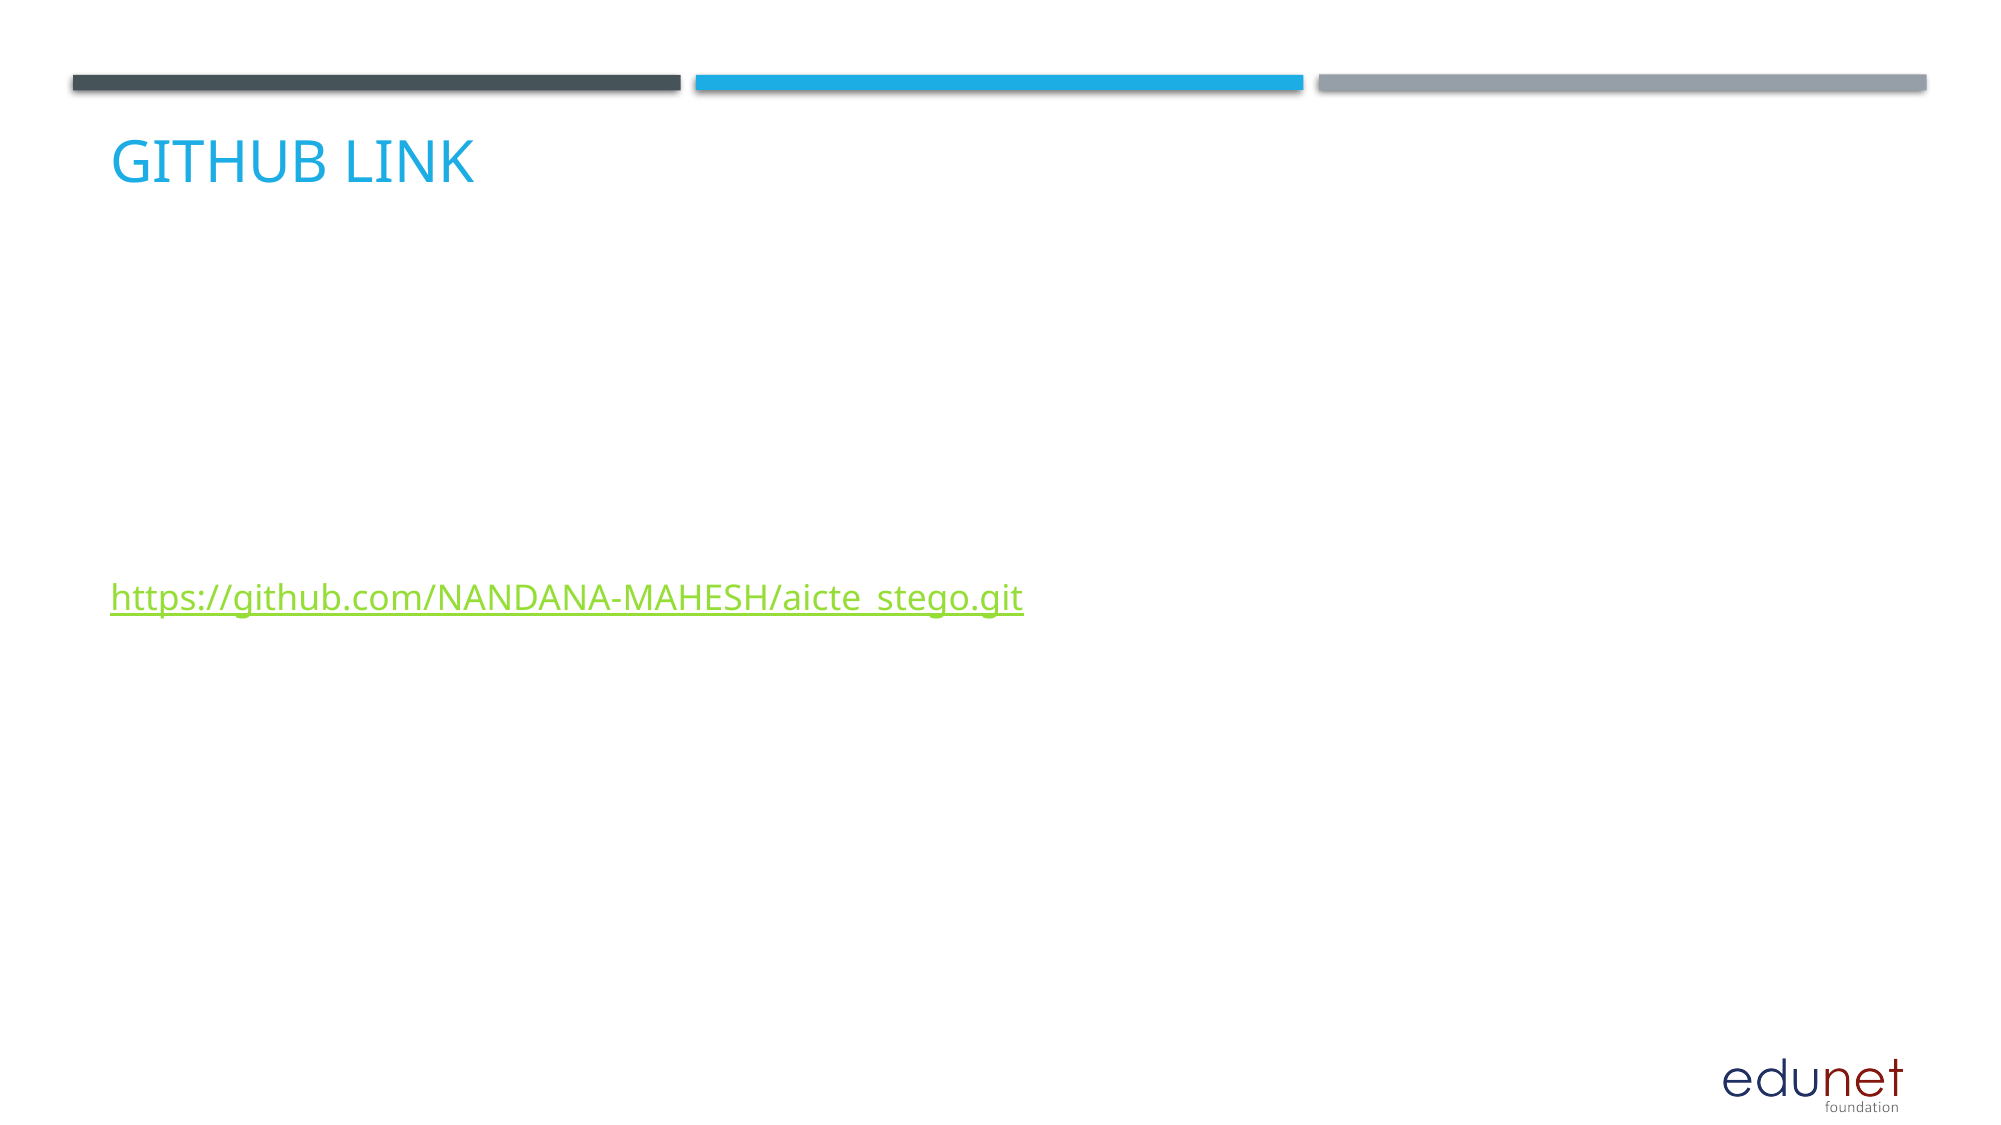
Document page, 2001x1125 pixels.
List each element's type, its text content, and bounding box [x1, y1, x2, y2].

title GitHub Link [95, 115, 1905, 203]
list https://github.com/NANDANA-MAHESH/aicte_stego.git [95, 213, 1905, 981]
picture [1719, 1056, 1905, 1116]
